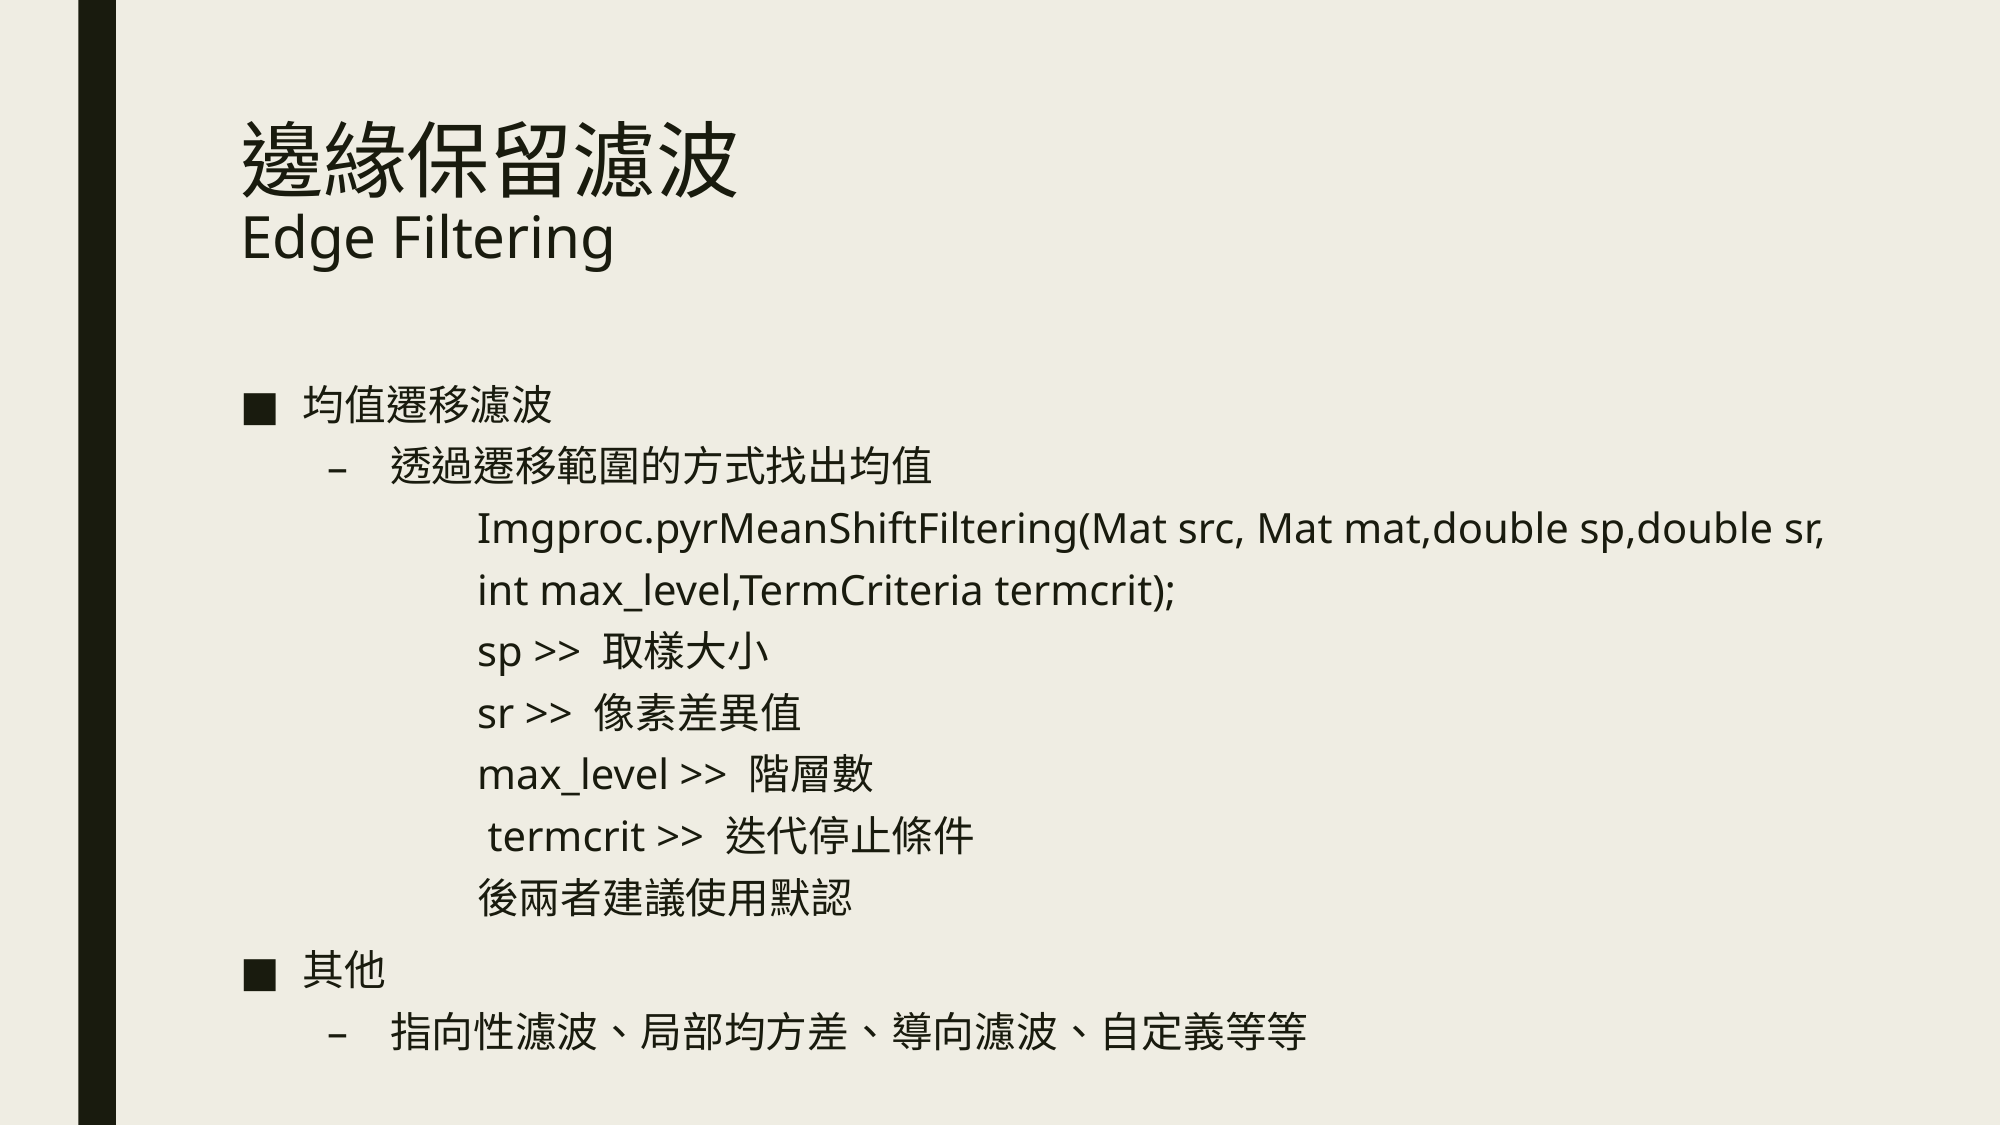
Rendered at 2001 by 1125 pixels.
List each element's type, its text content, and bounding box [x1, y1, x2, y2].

title 邊緣保留濾波 Edge Filtering [225, 112, 1800, 357]
list 均值遷移濾波 透過遷移範圍的方式找出均值 Imgproc.pyrMeanShiftFiltering(Mat src, Mat mat,double sp,double sr, int max_level,TermCriteria termcrit); sp >> 取樣大小 sr >> 像素差異值 max_level >> 階層數 termcrit >> 迭代停止條件 後兩者建議使用默認 其他 指向性濾波、局部均方差、導向濾波、自定義等等 [225, 375, 1967, 1099]
